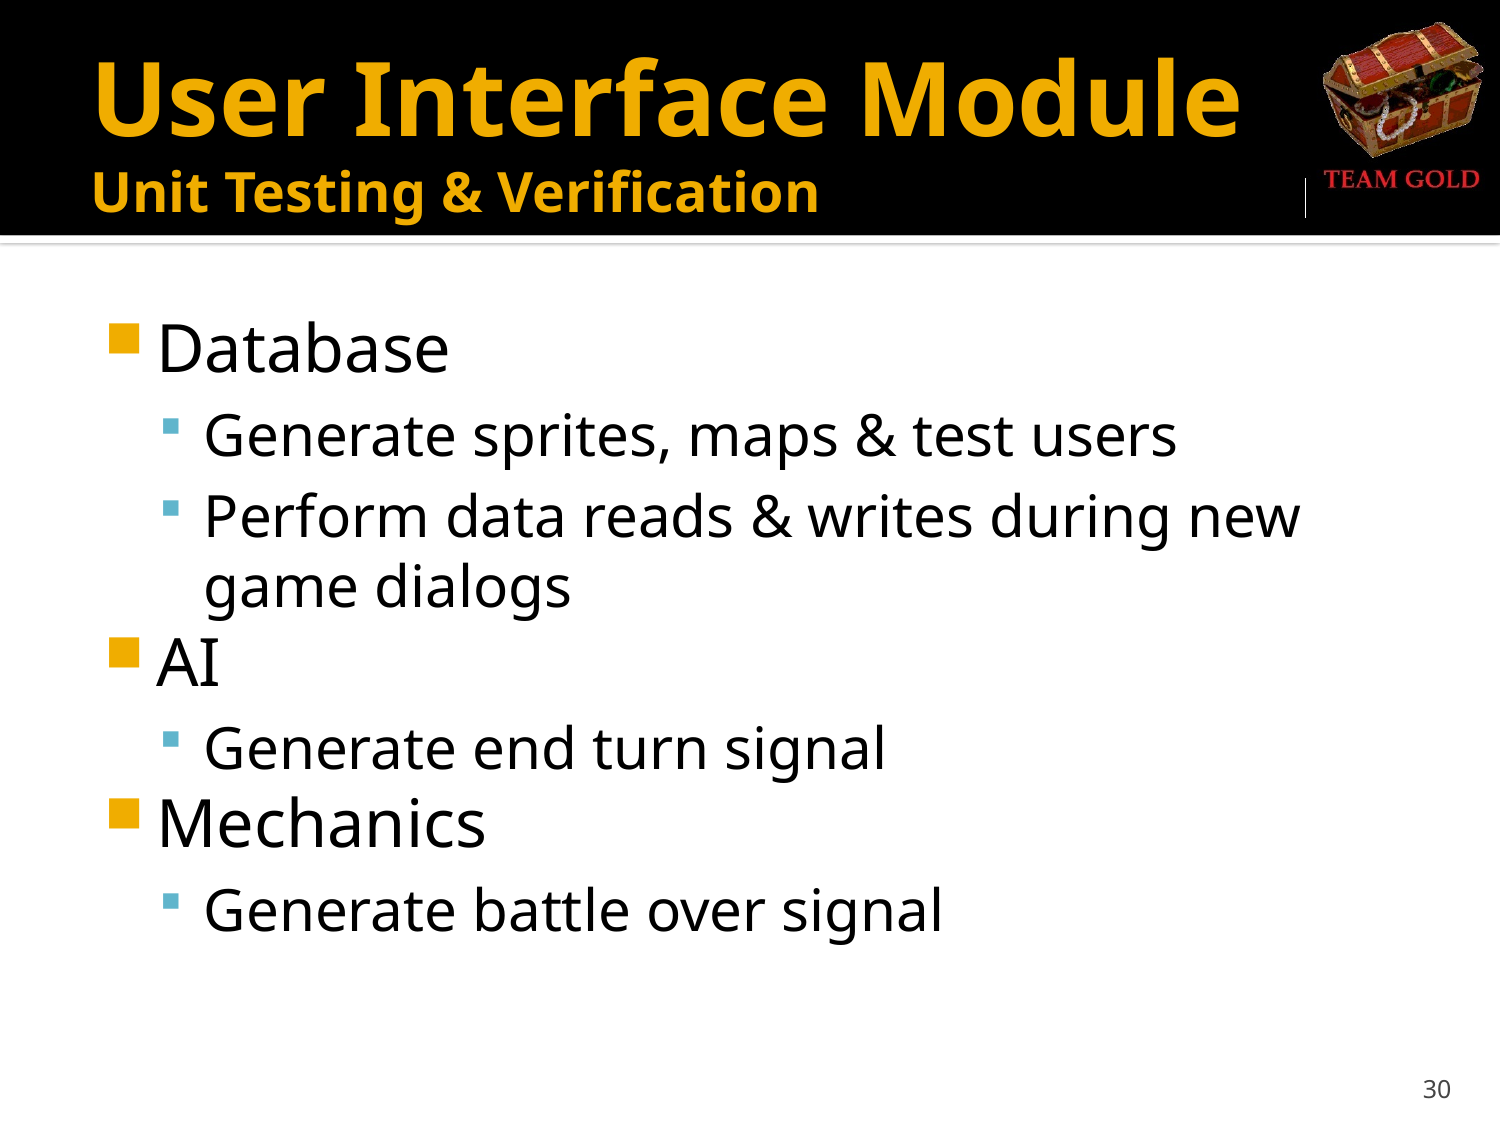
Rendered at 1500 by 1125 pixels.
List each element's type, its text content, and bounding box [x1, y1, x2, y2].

slide_number 30 [1345, 1062, 1467, 1108]
list Database Generate sprites, maps & test users Perform data reads & writes during new game dialogs AI Generate end turn signal Mechanics Generate battle over signal [75, 291, 1425, 1050]
title User Interface Module Unit Testing & Verification [75, 25, 1425, 231]
picture [1305, 0, 1500, 218]
